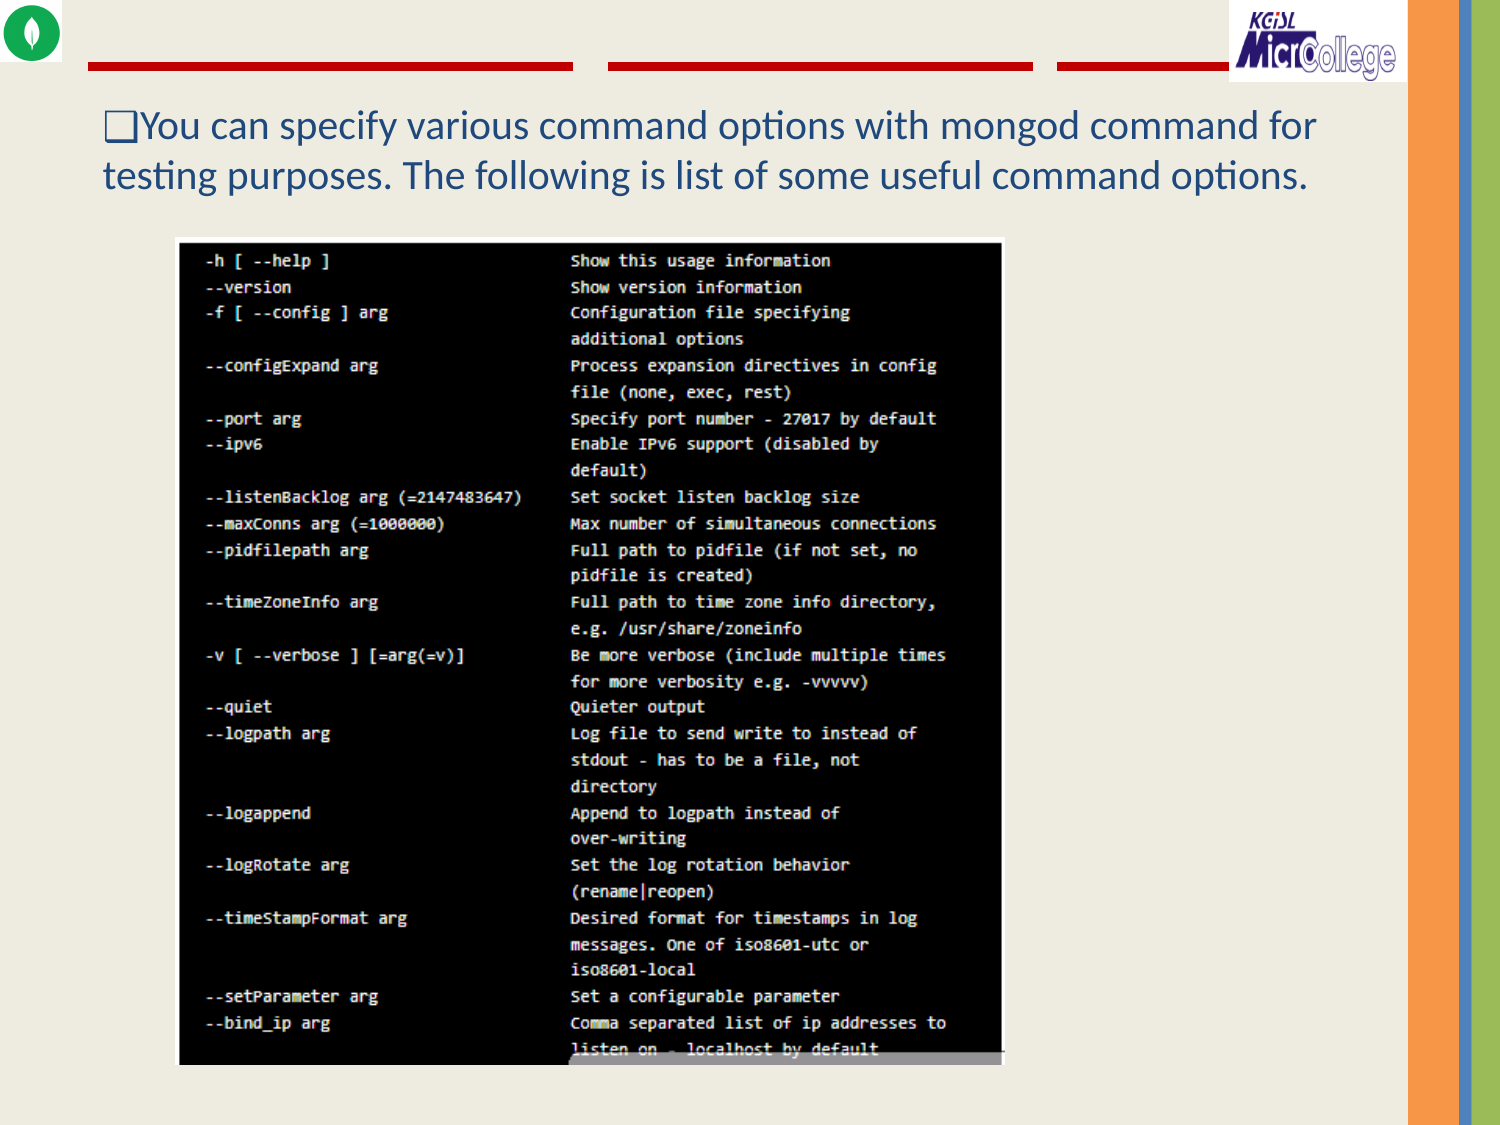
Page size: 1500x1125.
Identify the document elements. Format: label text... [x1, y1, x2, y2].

picture [0, 0, 62, 62]
picture [1229, 0, 1407, 82]
picture [175, 237, 1006, 1065]
list You can specify various command options with mongod command for testing purposes. The following is list of some useful command options. [87, 90, 1370, 1100]
